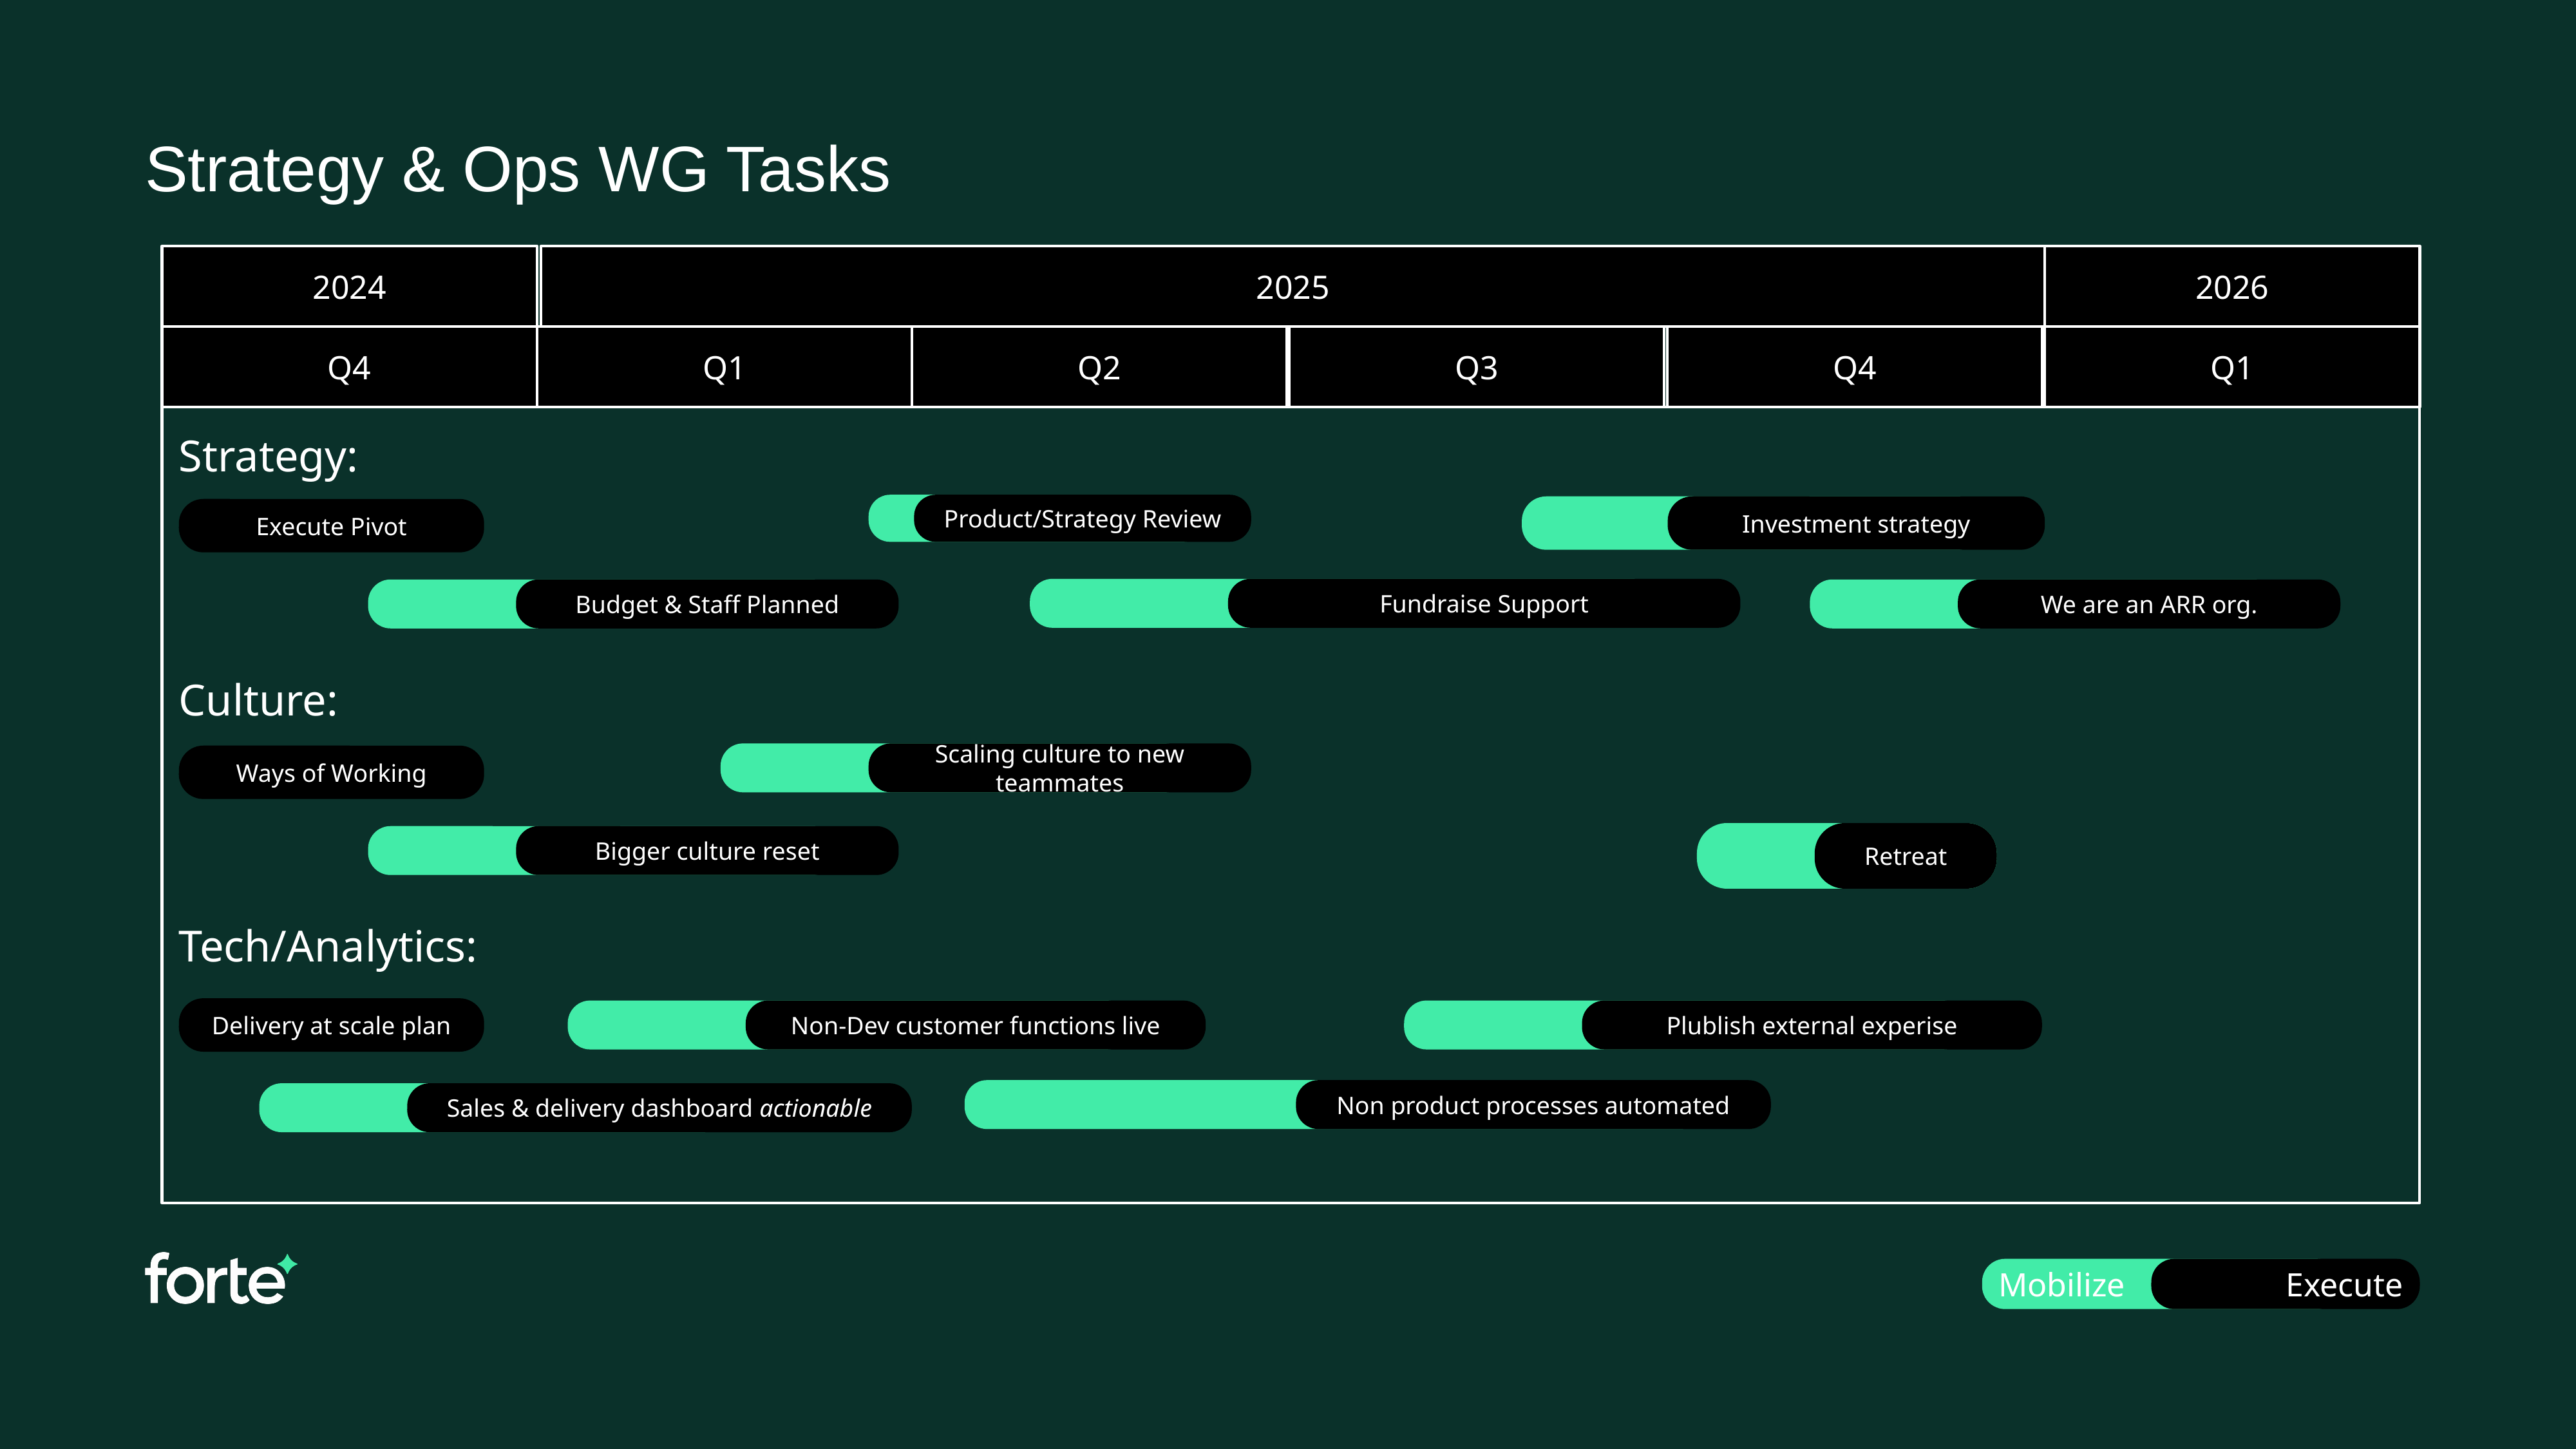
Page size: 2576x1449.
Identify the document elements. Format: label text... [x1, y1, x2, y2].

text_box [259, 1083, 913, 1133]
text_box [1696, 822, 1997, 889]
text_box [1982, 1258, 2420, 1309]
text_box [720, 743, 1252, 793]
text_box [368, 826, 899, 875]
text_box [868, 494, 1252, 542]
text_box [1521, 496, 2045, 550]
picture [145, 1252, 298, 1304]
text_box Ways of Working [177, 744, 486, 800]
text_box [1810, 579, 2341, 629]
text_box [567, 1000, 1206, 1050]
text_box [964, 1079, 1771, 1130]
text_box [162, 245, 2420, 408]
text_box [368, 579, 899, 629]
text_box Culture: [178, 672, 701, 724]
text_box [160, 415, 2421, 1204]
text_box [1404, 1000, 2043, 1050]
text_box Strategy & Ops WG Tasks [144, 96, 2506, 205]
text_box Delivery at scale plan [177, 996, 486, 1054]
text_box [1029, 578, 1741, 629]
